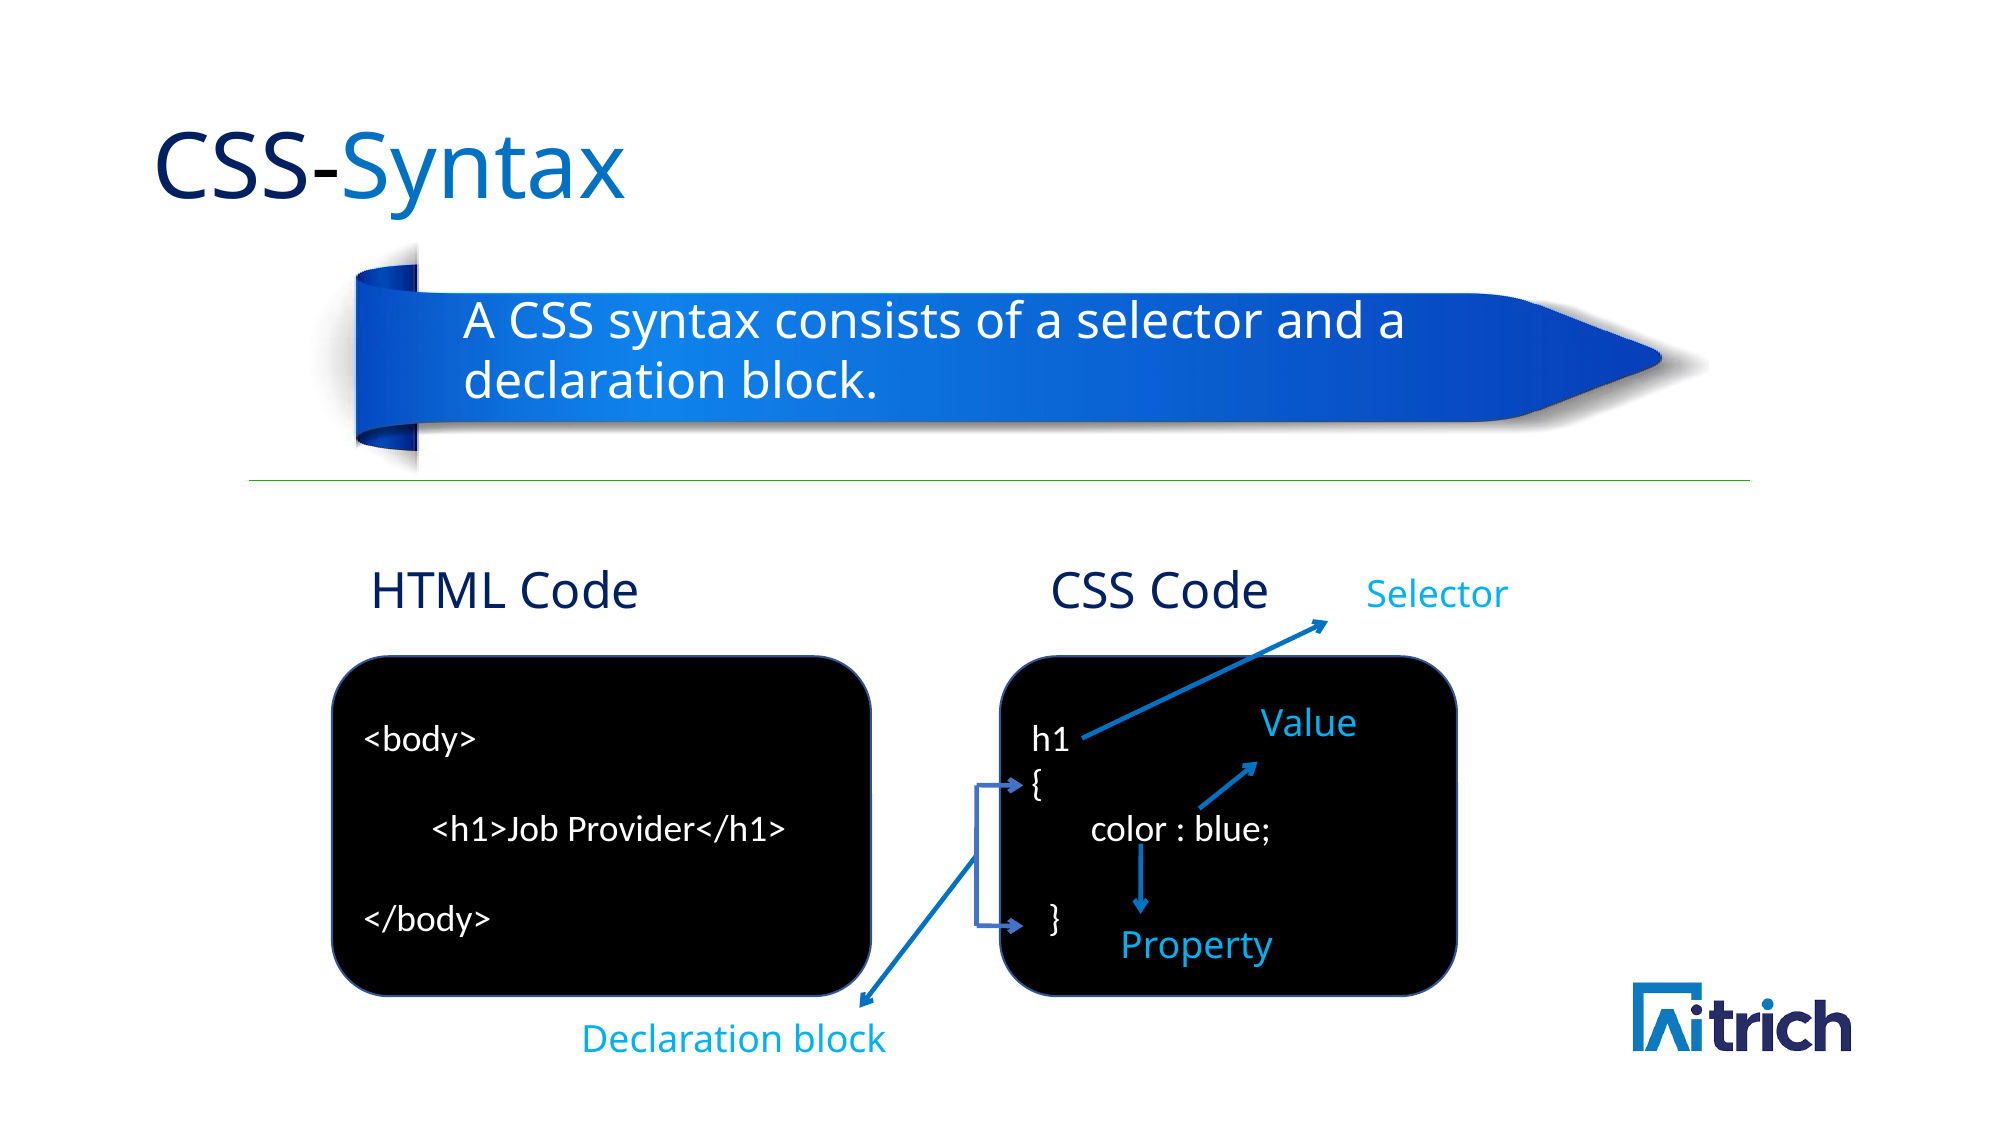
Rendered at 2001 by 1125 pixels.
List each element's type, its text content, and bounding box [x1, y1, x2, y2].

picture [1629, 980, 1853, 1053]
title CSS-Syntax [137, 59, 1863, 278]
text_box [841, 872, 995, 991]
text_box Value [1246, 691, 1434, 752]
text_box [1199, 761, 1258, 809]
text_box <body> <h1>Job Provider</h1> </body> [330, 655, 873, 998]
text_box Selector [1351, 562, 1540, 623]
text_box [249, 234, 1750, 481]
text_box HTML Code [355, 550, 754, 626]
text_box h1 { color : blue; } [998, 655, 1459, 998]
text_box Declaration block [566, 1007, 953, 1068]
text_box Property [1105, 913, 1387, 974]
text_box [1081, 620, 1329, 739]
text_box CSS Code [1035, 550, 1434, 626]
